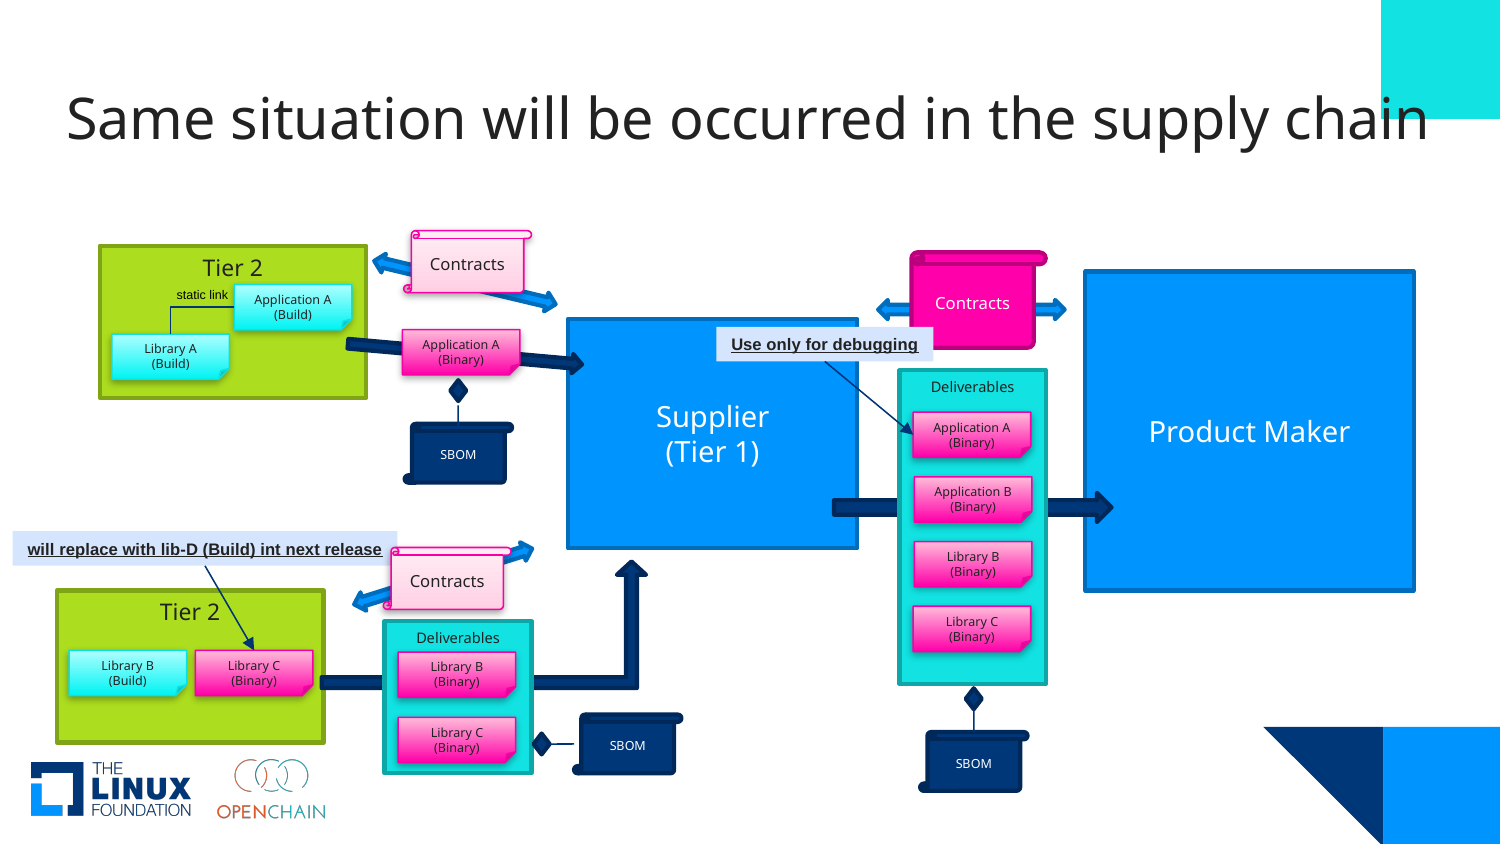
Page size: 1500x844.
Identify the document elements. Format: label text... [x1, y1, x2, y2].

text_box [534, 559, 649, 691]
text_box Supplier (Tier 1) [566, 317, 859, 550]
text_box [1048, 490, 1114, 524]
text_box static link [161, 279, 244, 310]
text_box Library C (Binary) [194, 649, 314, 697]
text_box Application A (Binary) [401, 328, 521, 376]
text_box SBOM [402, 421, 515, 485]
title Same situation will be occurred in the supply chain [51, 67, 1449, 167]
text_box Application B (Binary) [913, 476, 1033, 523]
text_box Deliverables [897, 368, 1048, 686]
picture [215, 757, 327, 821]
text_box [204, 566, 255, 651]
text_box [511, 540, 535, 563]
text_box Library B (Build) [68, 649, 188, 697]
text_box [319, 675, 382, 691]
text_box Library C (Binary) [397, 716, 517, 764]
text_box Contracts [382, 546, 512, 611]
text_box Use only for debugging [716, 326, 934, 362]
text_box Contracts [402, 229, 533, 294]
text_box [372, 251, 405, 276]
text_box [512, 290, 558, 314]
text_box [876, 298, 909, 322]
text_box SBOM [571, 712, 684, 776]
text_box Library B (Binary) [913, 540, 1033, 588]
text_box [1036, 298, 1067, 322]
picture [31, 762, 191, 816]
text_box Contracts [909, 250, 1048, 350]
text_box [824, 361, 914, 435]
text_box Application A (Binary) [912, 411, 1032, 459]
text_box SBOM [918, 729, 1030, 793]
text_box will replace with lib-D (Build) int next release [12, 531, 398, 566]
text_box Library C (Binary) [912, 605, 1032, 653]
text_box [345, 336, 397, 356]
text_box [531, 731, 552, 757]
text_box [170, 306, 235, 335]
text_box [964, 686, 984, 711]
text_box [526, 351, 585, 376]
text_box Tier 2 [98, 244, 368, 400]
text_box [831, 498, 897, 517]
text_box Product Maker [1083, 269, 1416, 593]
text_box Library B (Binary) [397, 651, 517, 699]
text_box [448, 378, 468, 404]
text_box [352, 587, 384, 613]
text_box Deliverables [382, 619, 534, 775]
text_box Tier 2 [55, 588, 326, 745]
text_box Library A (Build) [111, 333, 231, 381]
text_box Application A (Build) [238, 283, 353, 331]
